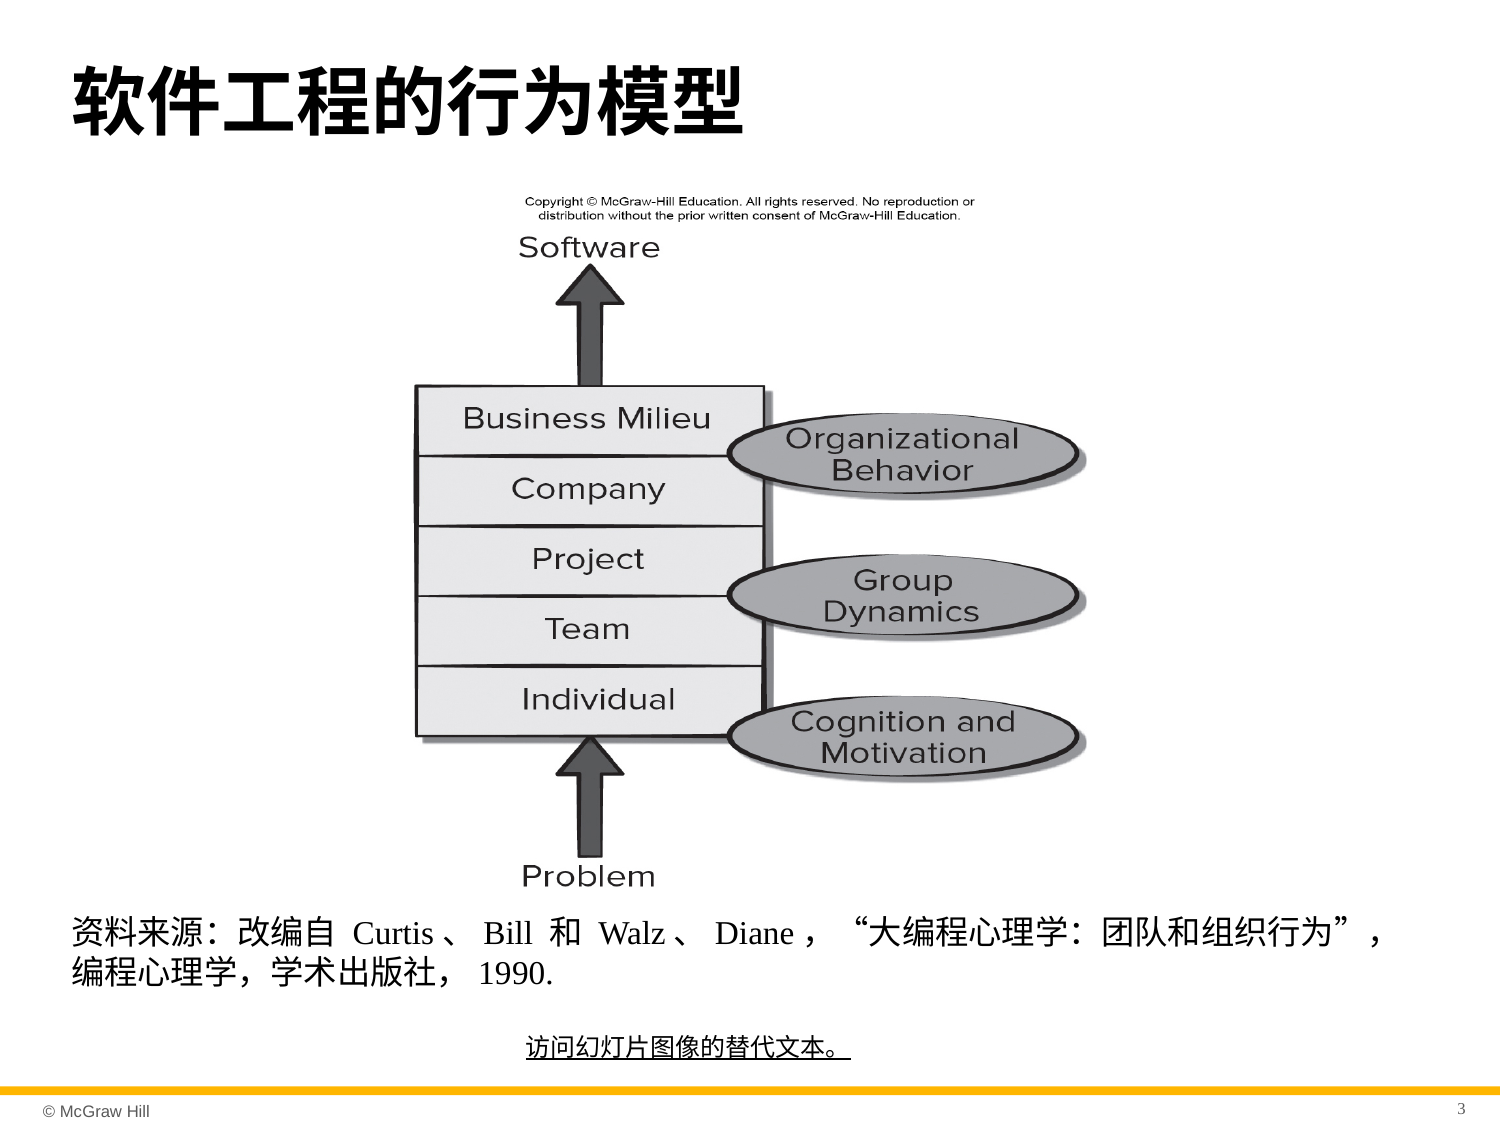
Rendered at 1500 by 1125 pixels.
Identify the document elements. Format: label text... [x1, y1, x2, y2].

title 软件工程的行为模型 [56, 50, 1444, 162]
list 资料来源：改编自 Curtis、Bill 和 Walz、Diane，“大编程心理学：团队和组织行为”，编程心理学，学术出版社，19 90. [56, 903, 1444, 1016]
slide_number 3 [1415, 1094, 1474, 1122]
picture [412, 196, 1088, 893]
list 访问幻灯片图像的替代文本。 [510, 1037, 990, 1075]
